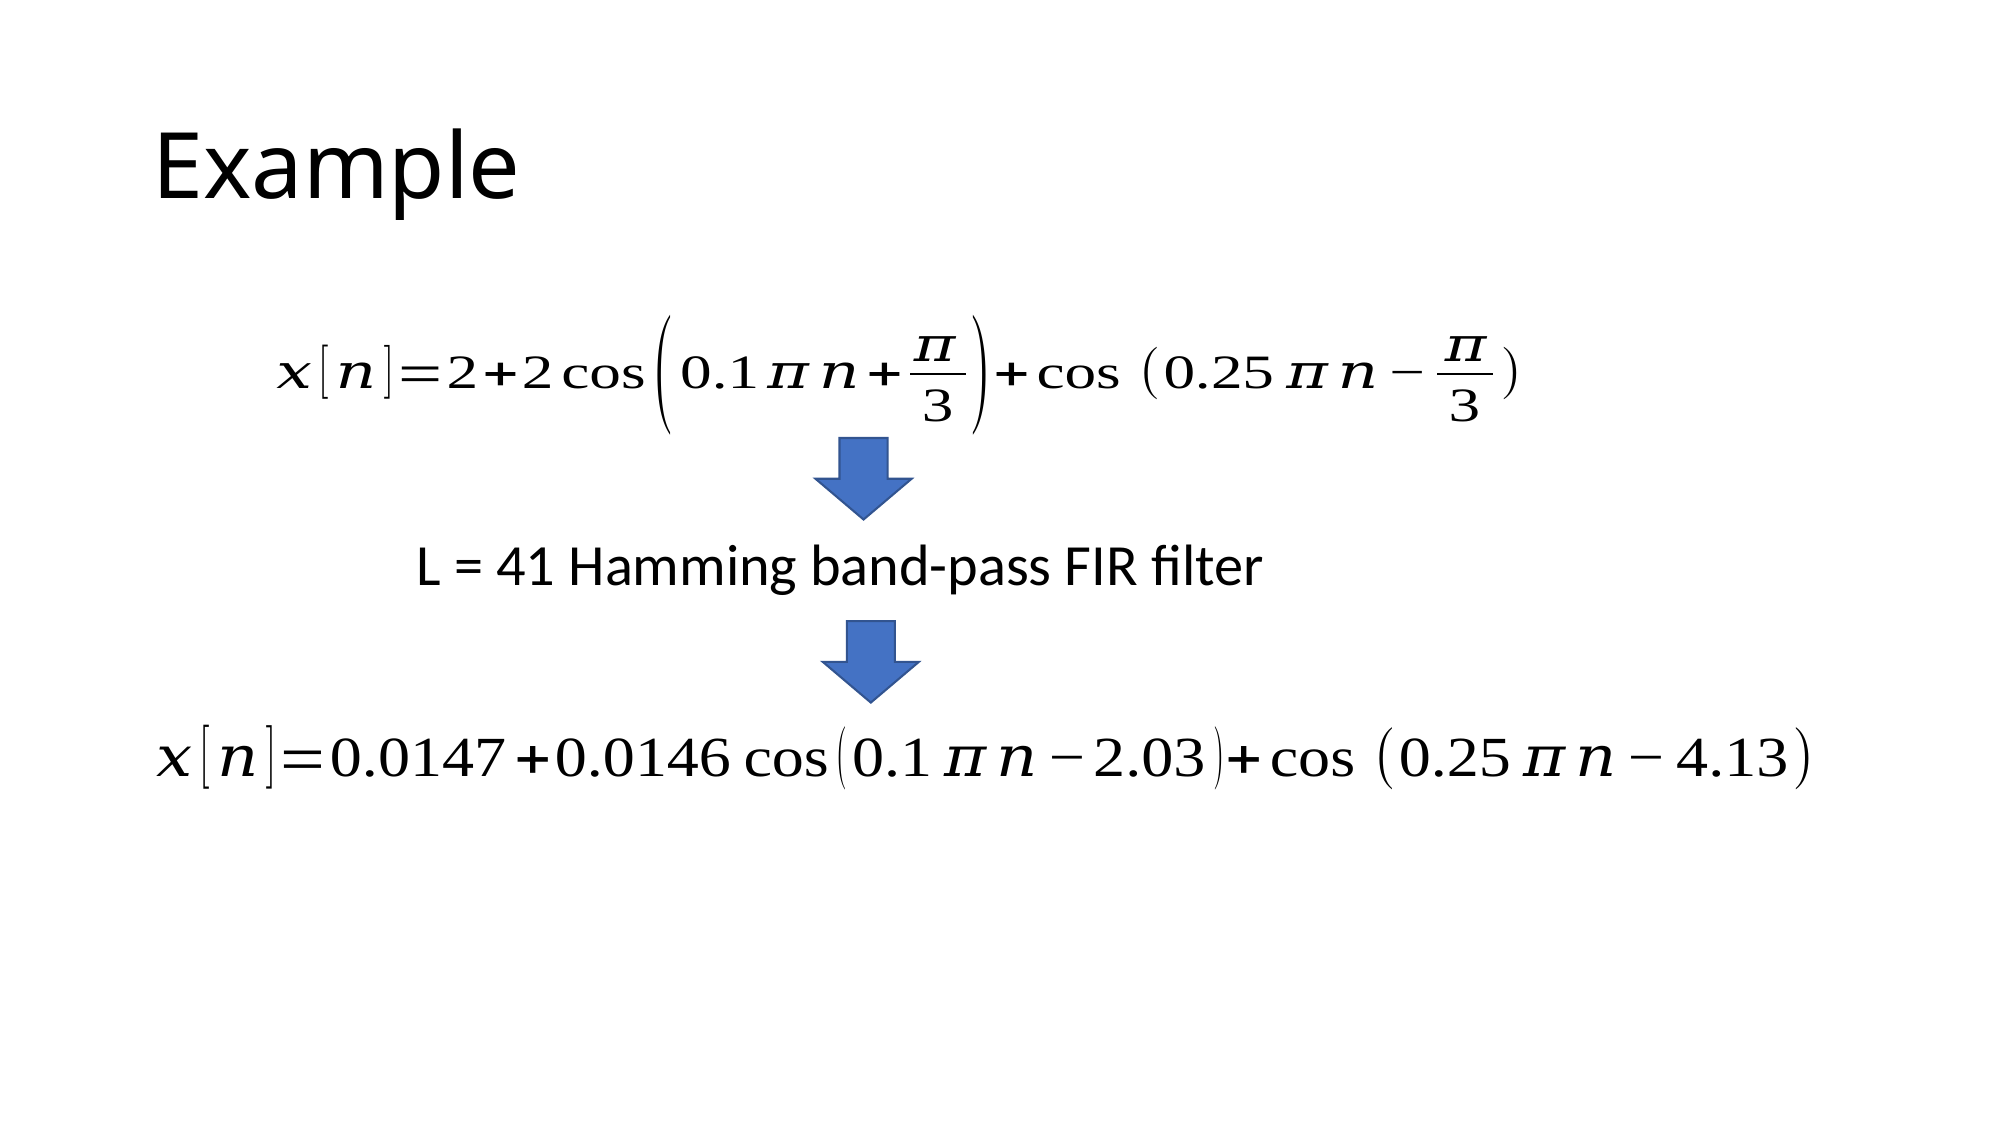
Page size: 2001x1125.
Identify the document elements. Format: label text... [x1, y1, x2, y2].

text_box L = 41 Hamming band-pass FIR filter [401, 519, 1310, 605]
text_box [812, 436, 915, 521]
text_box [819, 620, 922, 704]
title Example [137, 59, 1863, 278]
